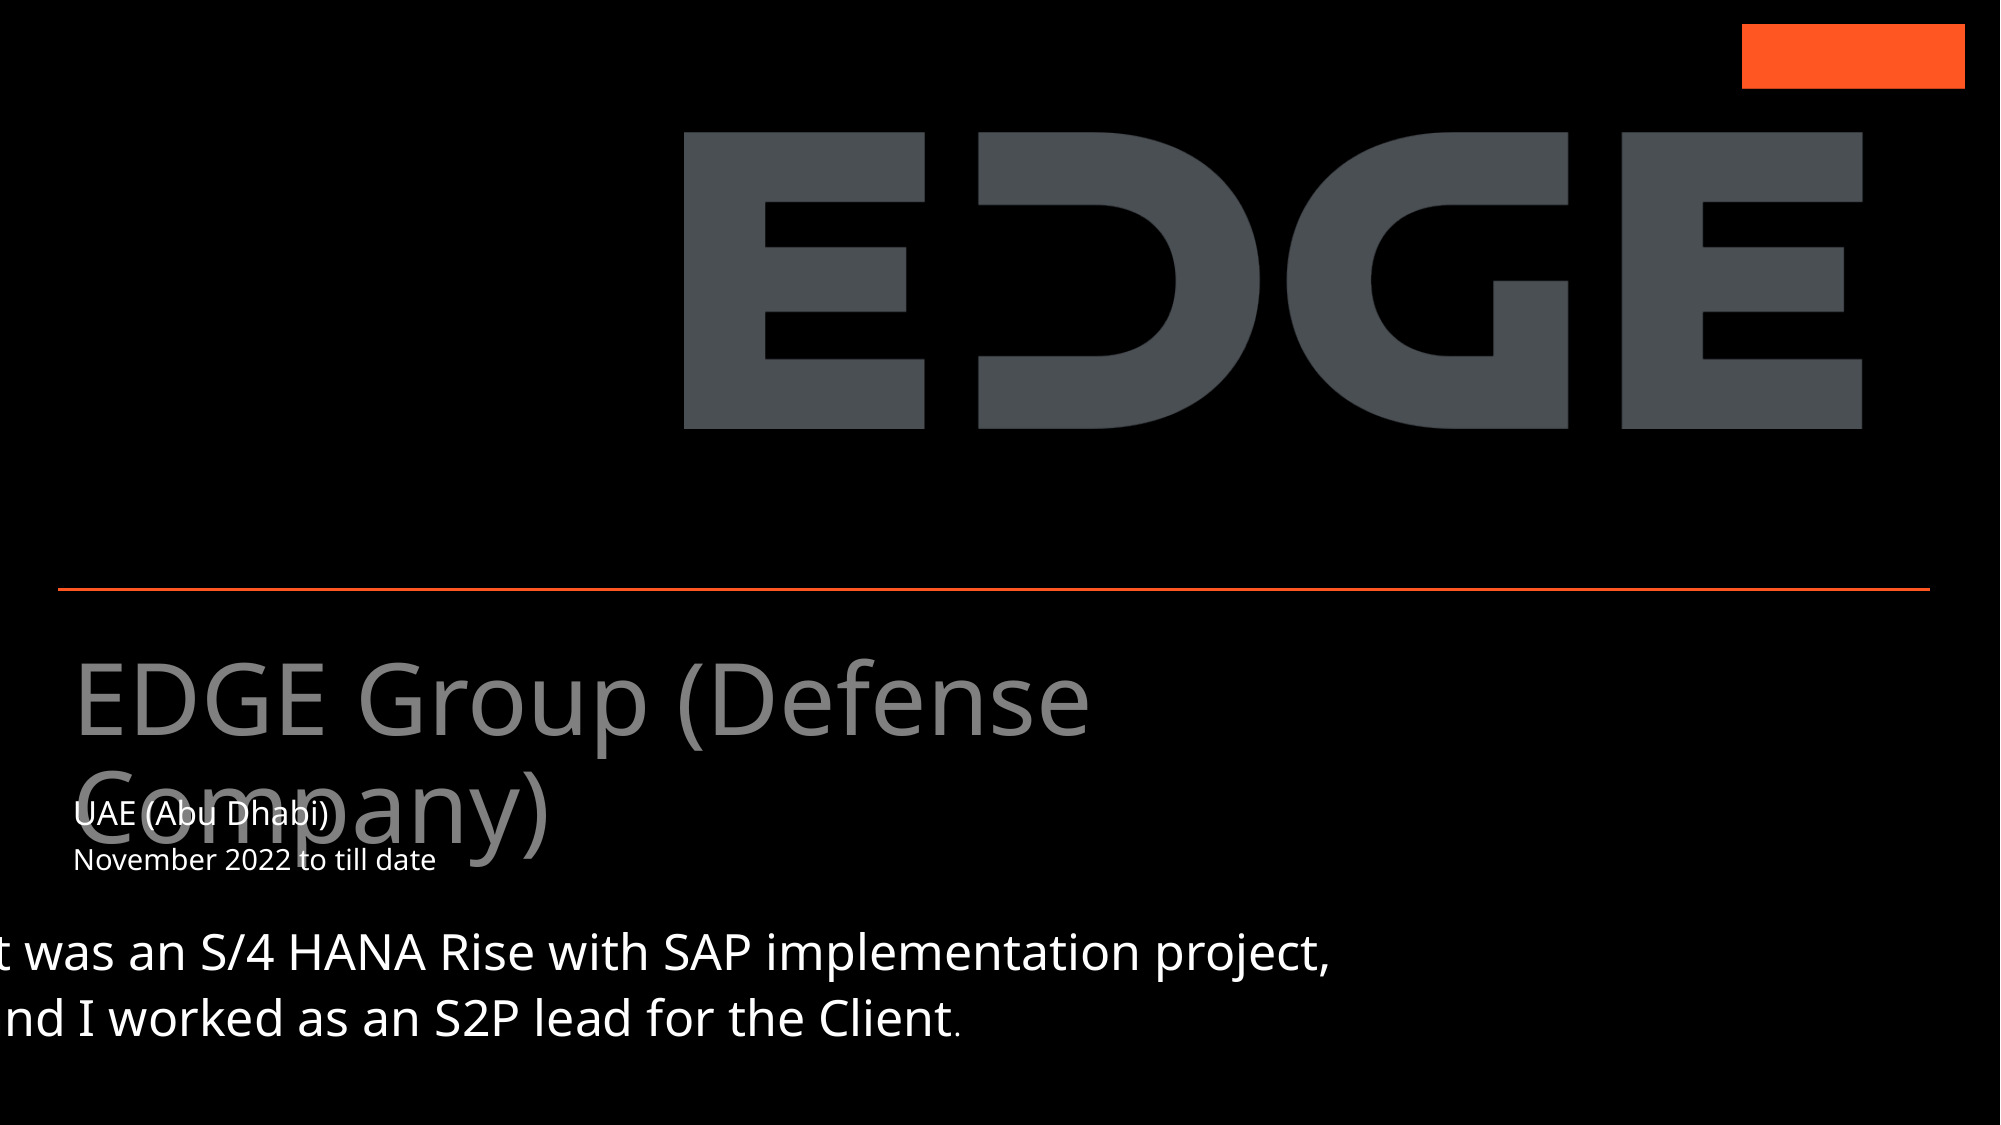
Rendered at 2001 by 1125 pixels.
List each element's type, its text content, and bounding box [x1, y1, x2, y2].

text_box UAE (Abu Dhabi) November 2022 to till date [58, 789, 527, 885]
text_box It was an S/4 HANA Rise with SAP implementation project, and I worked as an S2P lead for the Client. [0, 919, 1348, 1056]
picture [683, 24, 1966, 430]
text_box EDGE Group (Defense Company) [58, 642, 1446, 873]
